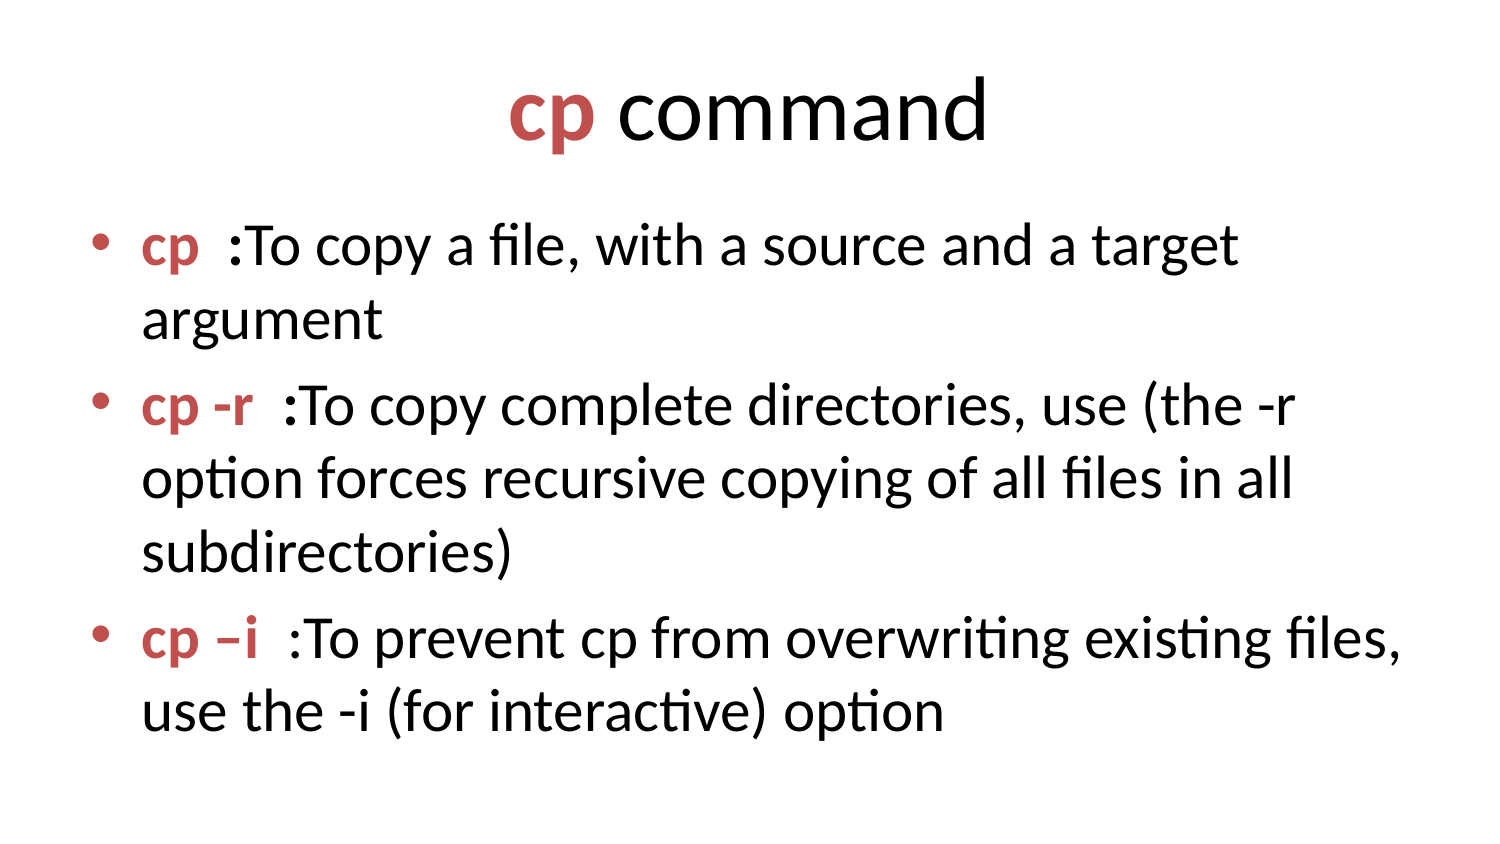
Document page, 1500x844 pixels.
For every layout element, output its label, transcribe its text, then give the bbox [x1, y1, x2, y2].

title cp command [75, 33, 1425, 175]
list cp :To copy a file, with a source and a target argument cp -r :To copy complete directories, use (the -r option forces recursive copying of all files in all subdirectories) cp –i :To prevent cp from overwriting existing files, use the -i (for interactive) option [75, 196, 1425, 754]
